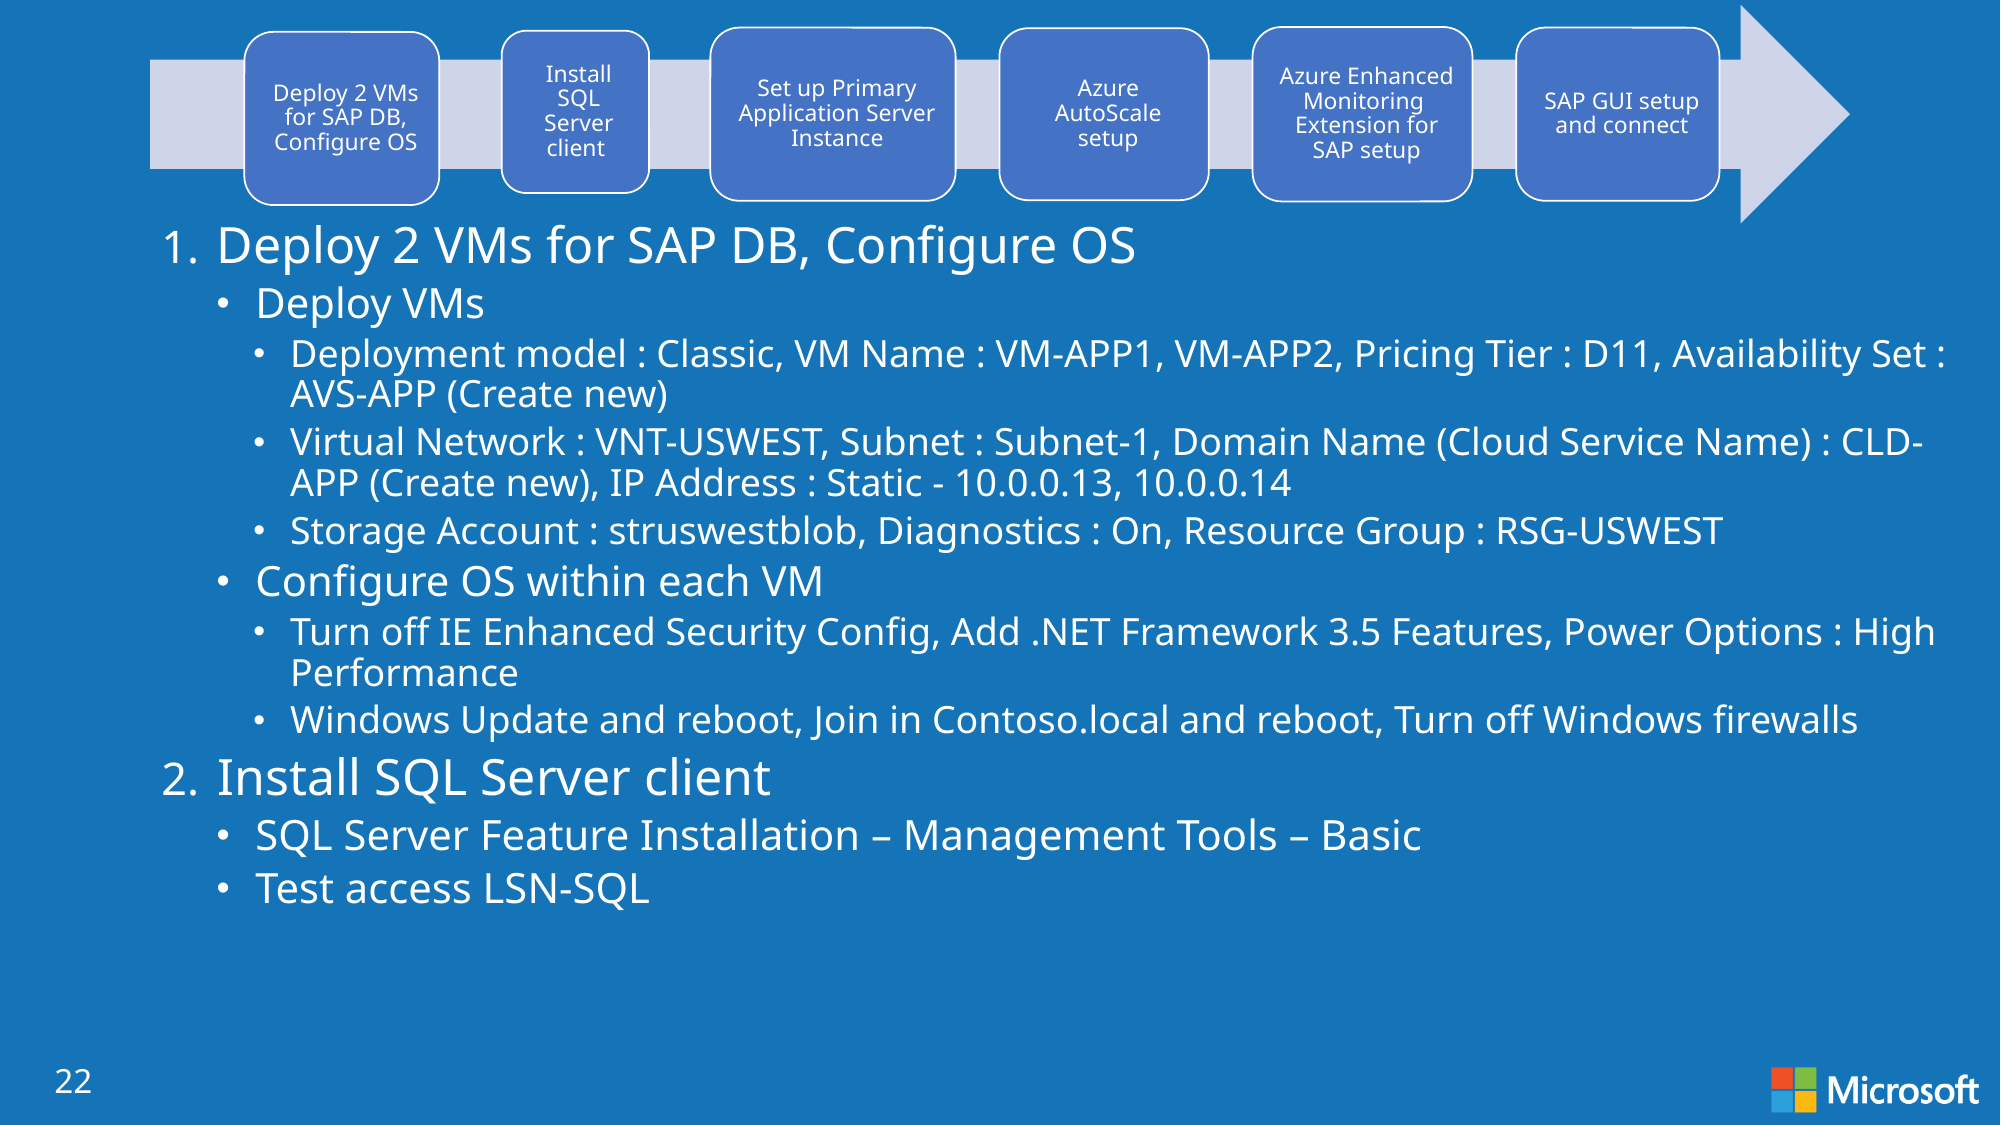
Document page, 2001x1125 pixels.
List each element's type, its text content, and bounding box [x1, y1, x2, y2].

picture [1974, 1066, 1980, 1113]
list Deploy 2 VMs for SAP DB, Configure OS Deploy VMs Deployment model : Classic, VM Name : VM-APP1, VM-APP2, Pricing Tier : D11, Availability Set : AVS-APP (Create new) Virtual Network : VNT-USWEST, Subnet : Subnet-1, Domain Name (Cloud Service Name) : CLD-APP (Create new), IP Address : Static - 10.0.0.13, 10.0.0.14 Storage Account : struswestblob, Diagnostics : On, Resource Group : RSG-USWEST Configure OS within each VM Turn off IE Enhanced Security Config, Add .NET Framework 3.5 Features, Power Options : High Performance Windows Update and reboot, Join in Contoso.local and reboot, Turn off Windows firewalls Install SQL Server client SQL Server Feature Installation – Management Tools – Basic Test access LSN-SQL [137, 224, 1974, 1125]
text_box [0, 4, 2000, 224]
